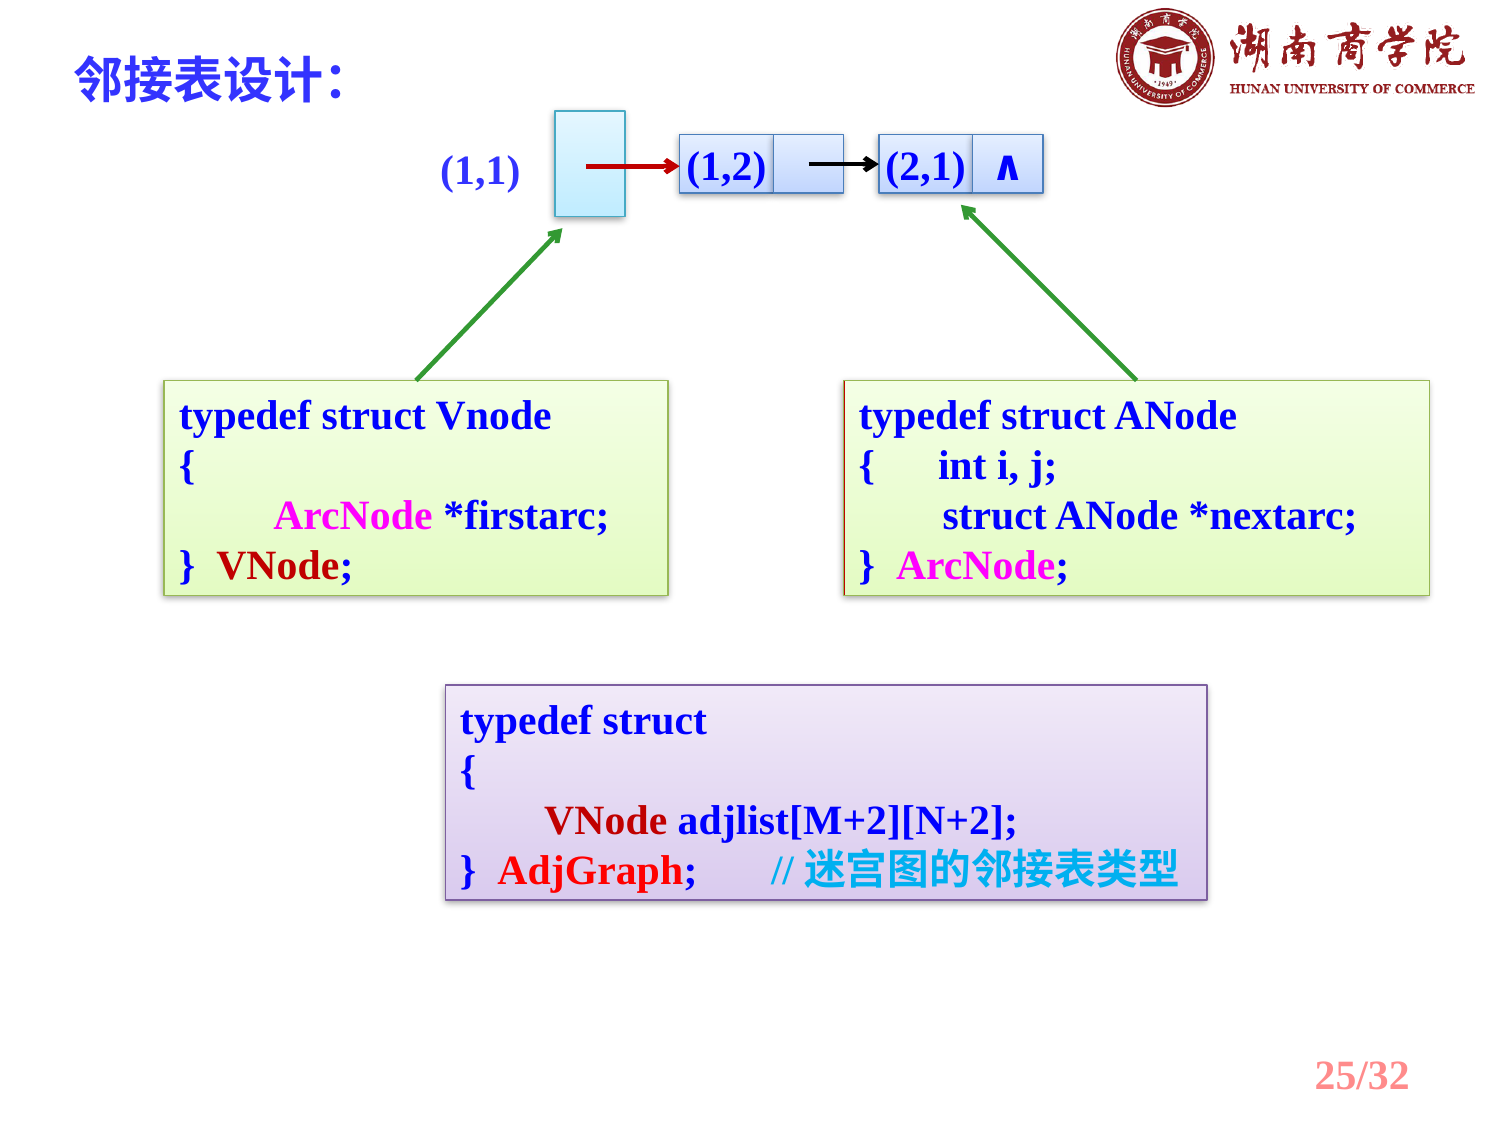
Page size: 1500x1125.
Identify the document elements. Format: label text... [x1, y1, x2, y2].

text_box typedef struct { VNode adjlist[M+2][N+2]; } AdjGraph; //迷宫图的邻接表类型 [445, 684, 1208, 901]
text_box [163, 227, 669, 598]
picture [1086, 0, 1500, 113]
text_box 邻接表设计： [58, 41, 481, 117]
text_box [843, 204, 1430, 598]
slide_number 25/32 [1074, 1042, 1425, 1103]
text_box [421, 110, 1044, 217]
